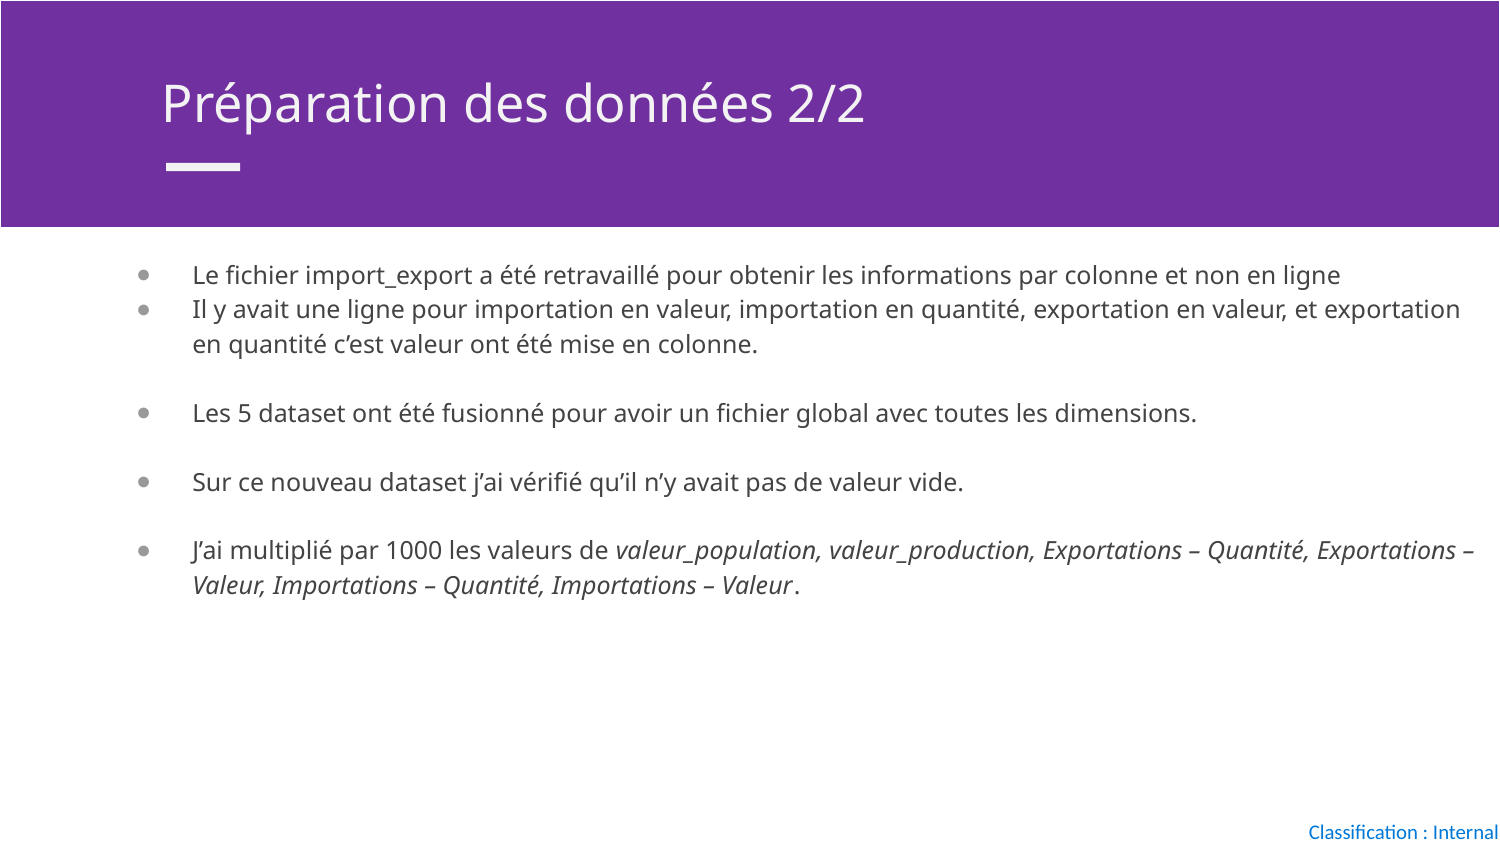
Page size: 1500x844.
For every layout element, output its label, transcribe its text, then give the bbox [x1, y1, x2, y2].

text_box [0, 0, 1500, 228]
text_box Préparation des données 2/2 [146, 55, 1500, 150]
text_box [166, 162, 241, 172]
list Le fichier import_export a été retravaillé pour obtenir les informations par colonne et non en ligne Il y avait une ligne pour importation en valeur, importation en quantité, exportation en valeur, et exportation en quantité c’est valeur ont été mise en colonne. Les 5 dataset ont été fusionné pour avoir un fichier global avec toutes les dimensions. Sur ce nouveau dataset j’ai vérifié qu’il n’y avait pas de valeur vide. J’ai multiplié par 1000 les valeurs de valeur_population, valeur_production, Exportations – Quantité, Exportations – Valeur, Importations – Quantité, Importations – Valeur. [102, 239, 1500, 801]
